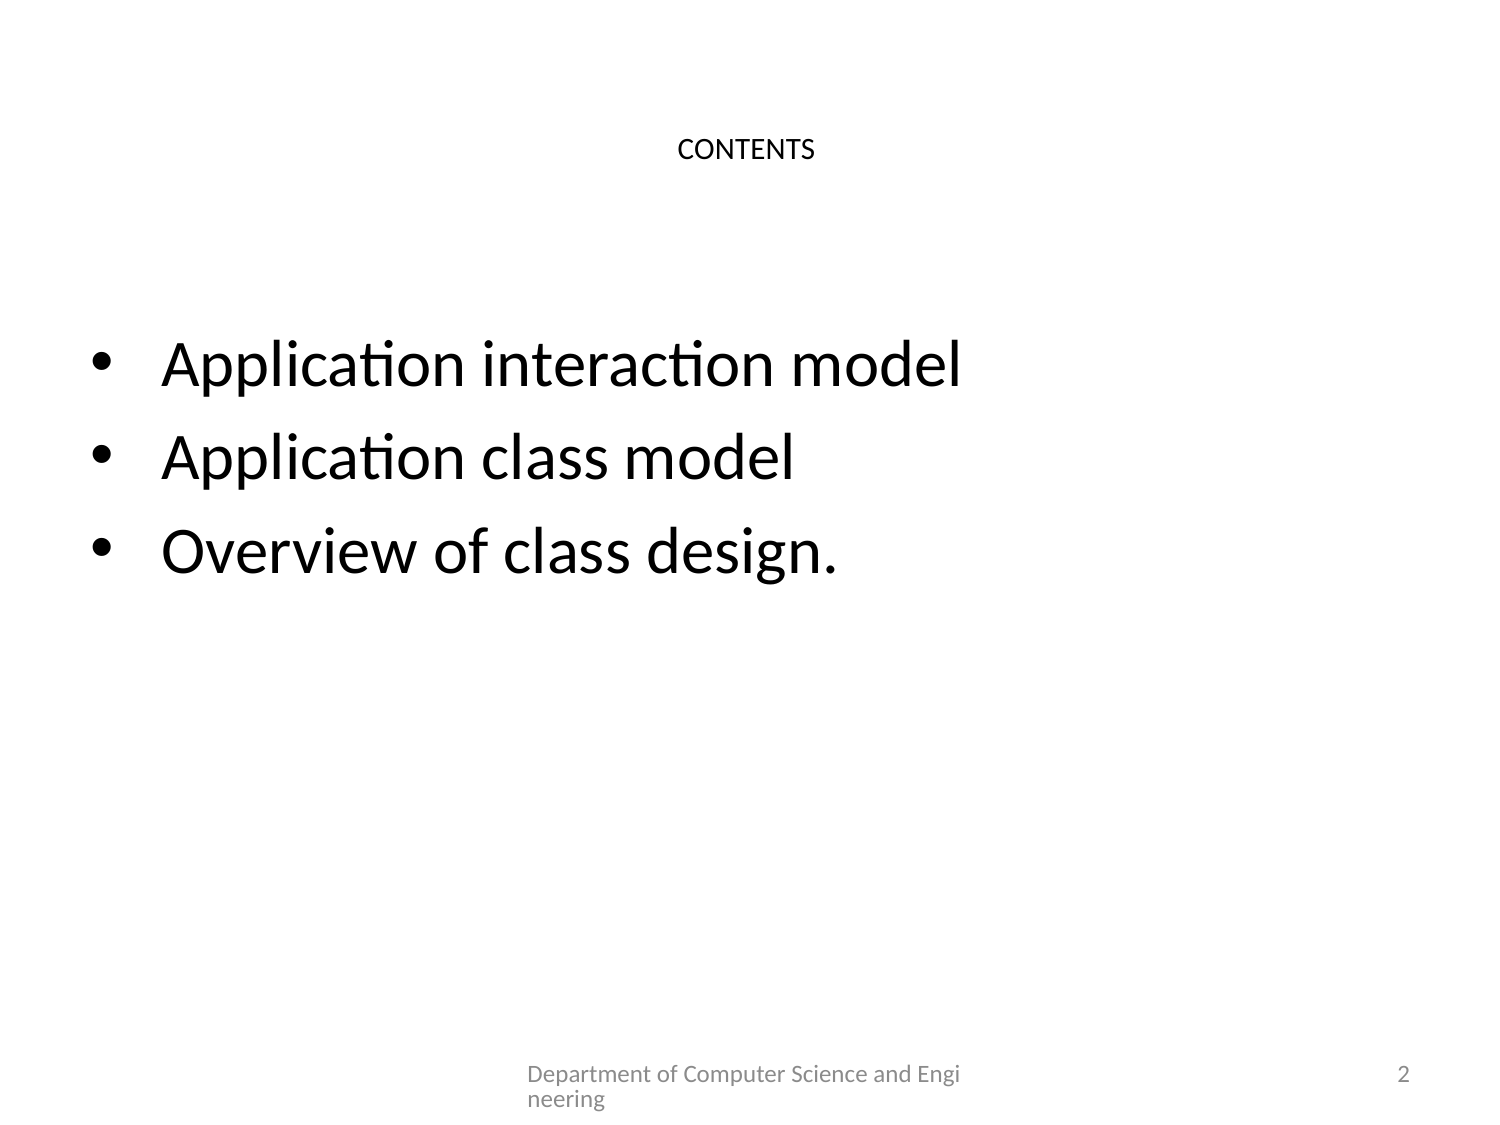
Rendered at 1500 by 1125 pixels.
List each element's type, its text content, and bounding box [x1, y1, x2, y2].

title CONTENTS [75, 82, 1425, 213]
list Application interaction model Application class model Overview of class design. [75, 312, 1425, 1005]
footer Department of Computer Science and Engineering [512, 1042, 988, 1103]
slide_number 2 [1074, 1042, 1425, 1103]
